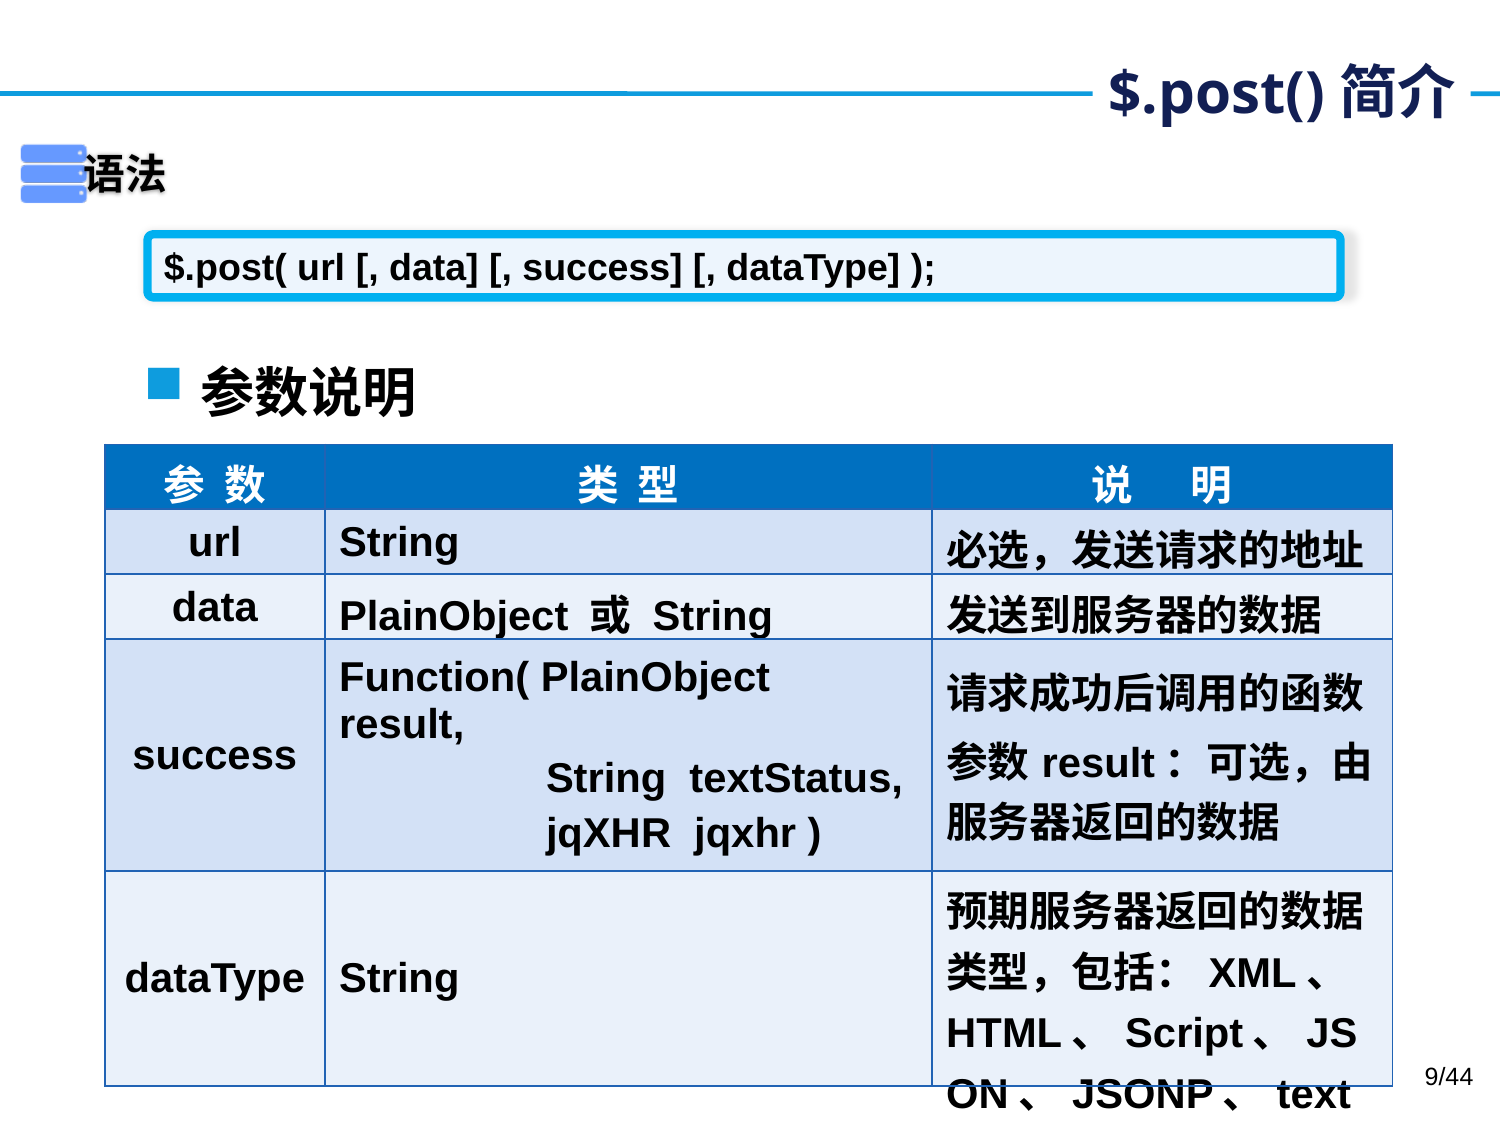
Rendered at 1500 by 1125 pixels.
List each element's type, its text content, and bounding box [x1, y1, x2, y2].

table_cell 发送到服务器的数据 [933, 575, 1392, 638]
table_cell String [326, 872, 931, 1085]
table_cell 必选，发送请求的地址 [933, 510, 1392, 573]
table_header 类 型 [326, 445, 931, 508]
table_cell String [326, 510, 931, 573]
table_cell 预期服务器返回的数据类型，包括：XML、HTML、Script、JSON、JSONP、text [933, 872, 1392, 1085]
table_cell 请求成功后调用的函数 参数result：可选，由服务器返回的数据 [933, 640, 1392, 870]
table_cell PlainObject 或 String [326, 575, 931, 638]
table_cell url [106, 510, 324, 573]
table_cell data [106, 575, 324, 638]
table_header 参 数 [106, 445, 324, 508]
table_header 说 明 [933, 445, 1392, 508]
table_cell dataType [106, 872, 324, 1085]
list 参数说明 [128, 199, 1383, 444]
title $.post()简介 [1092, 0, 1471, 192]
slide_number 9/44 [1138, 1053, 1489, 1114]
text_box $.post( url [, data] [, success] [, dataType] ); [147, 234, 1341, 298]
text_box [18, 140, 184, 207]
table_cell Function( PlainObject result, String textStatus, jqXHR jqxhr ) [326, 640, 931, 870]
table_cell success [106, 640, 324, 870]
